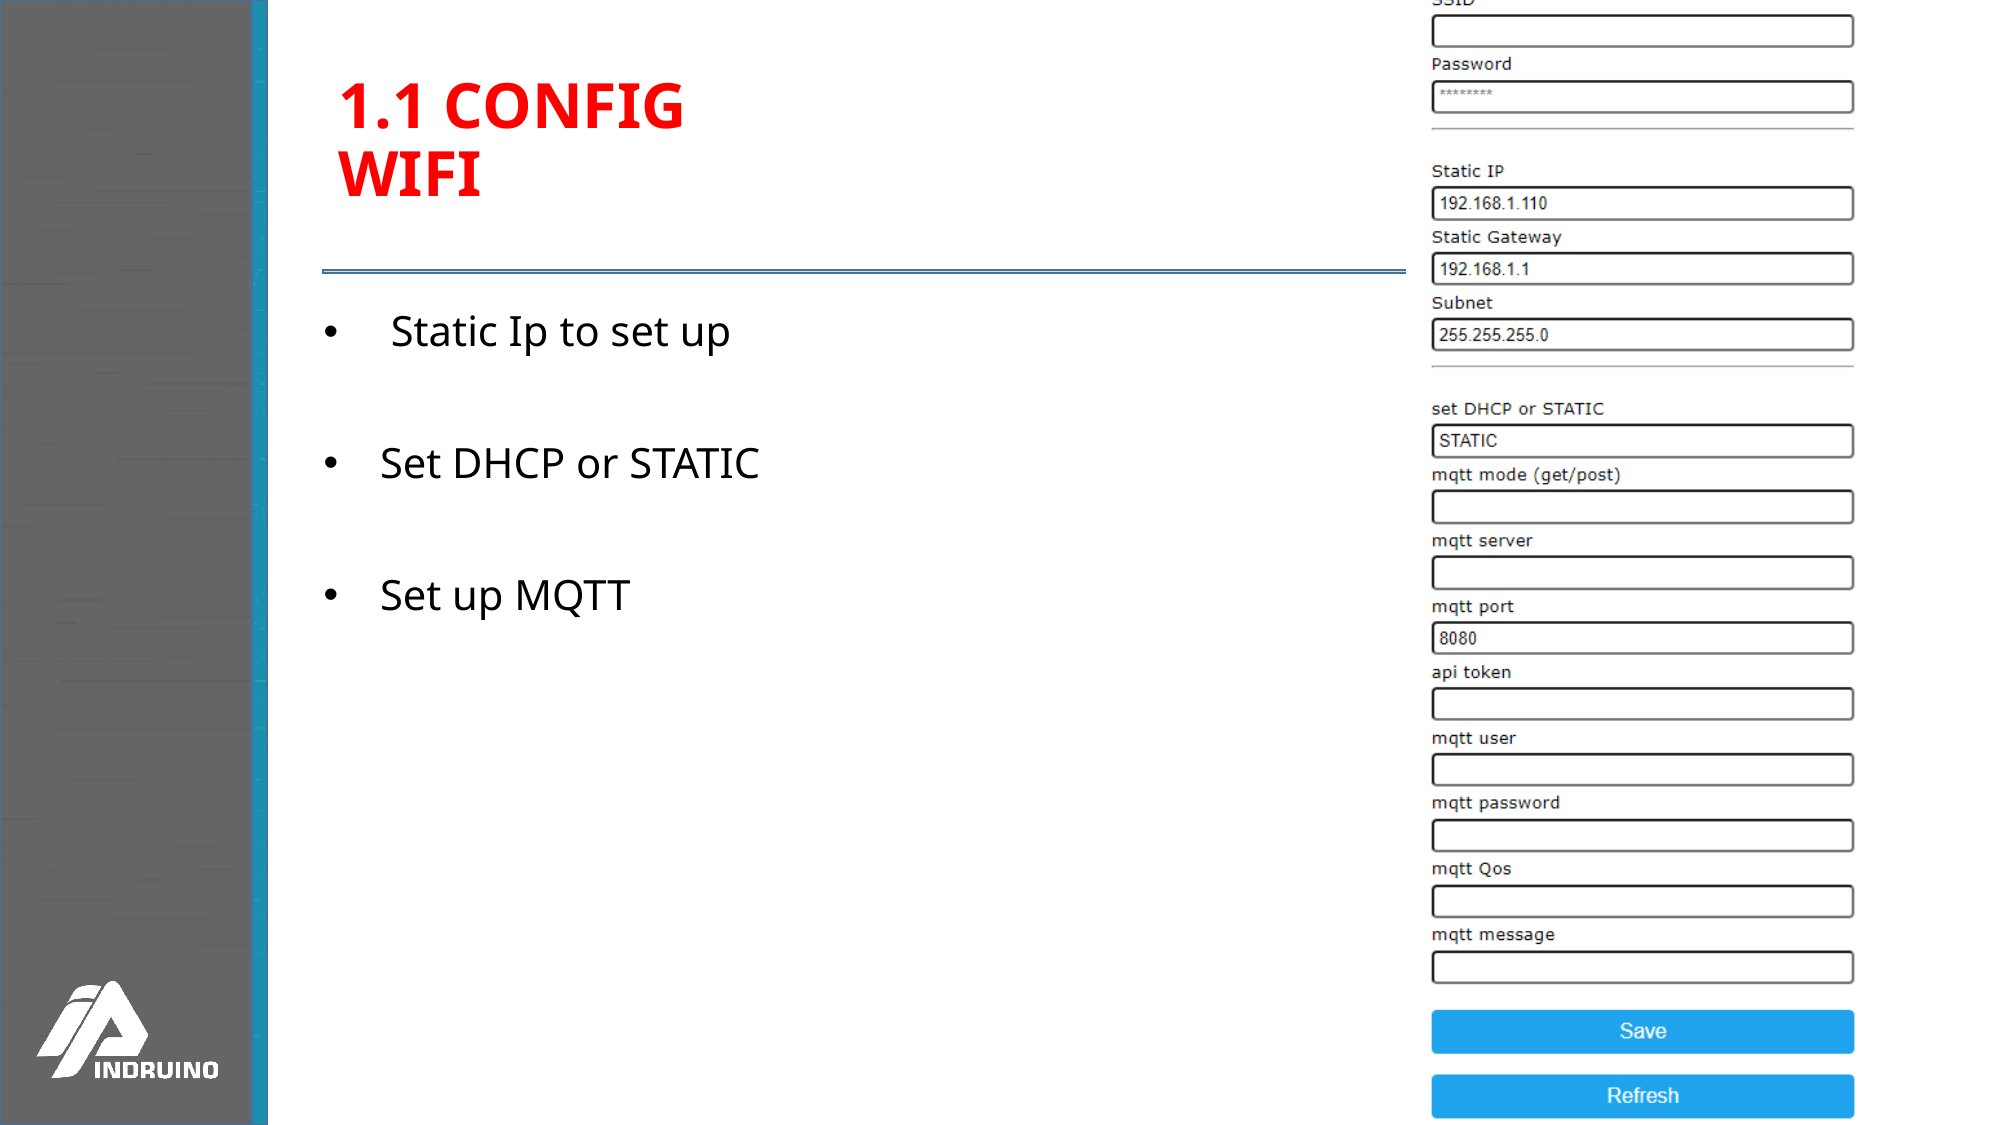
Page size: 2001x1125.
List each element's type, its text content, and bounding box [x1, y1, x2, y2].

title 1.1 CONFIG WIFI [323, 40, 857, 244]
picture [1406, 0, 1870, 1125]
list Static Ip to set up Set DHCP or STATIC Set up MQTT [308, 303, 1078, 1125]
picture [1, 1, 250, 1124]
picture [253, 1, 266, 1124]
